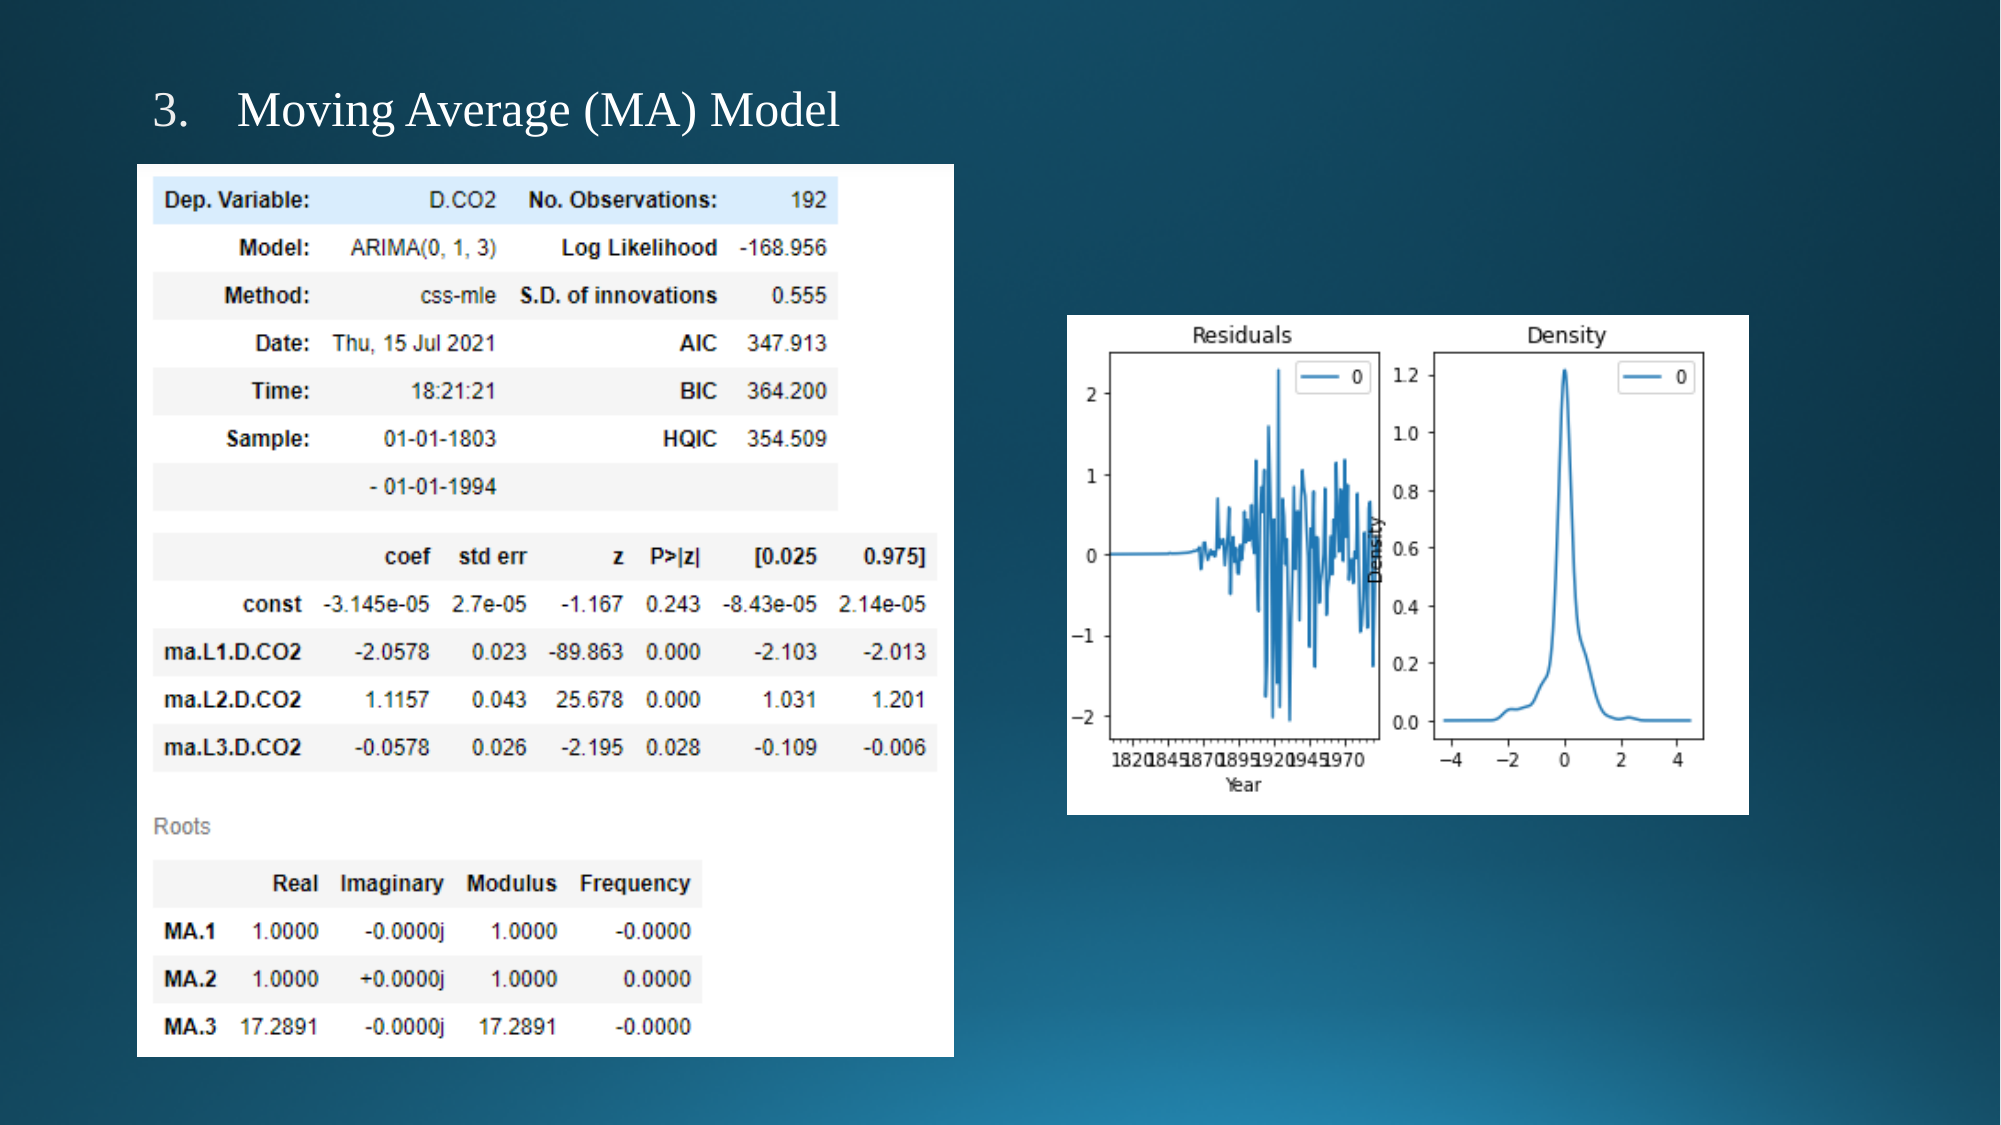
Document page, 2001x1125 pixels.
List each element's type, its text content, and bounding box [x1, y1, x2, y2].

picture [0, 0, 2001, 1125]
list Moving Average (MA) Model [137, 76, 1863, 1014]
